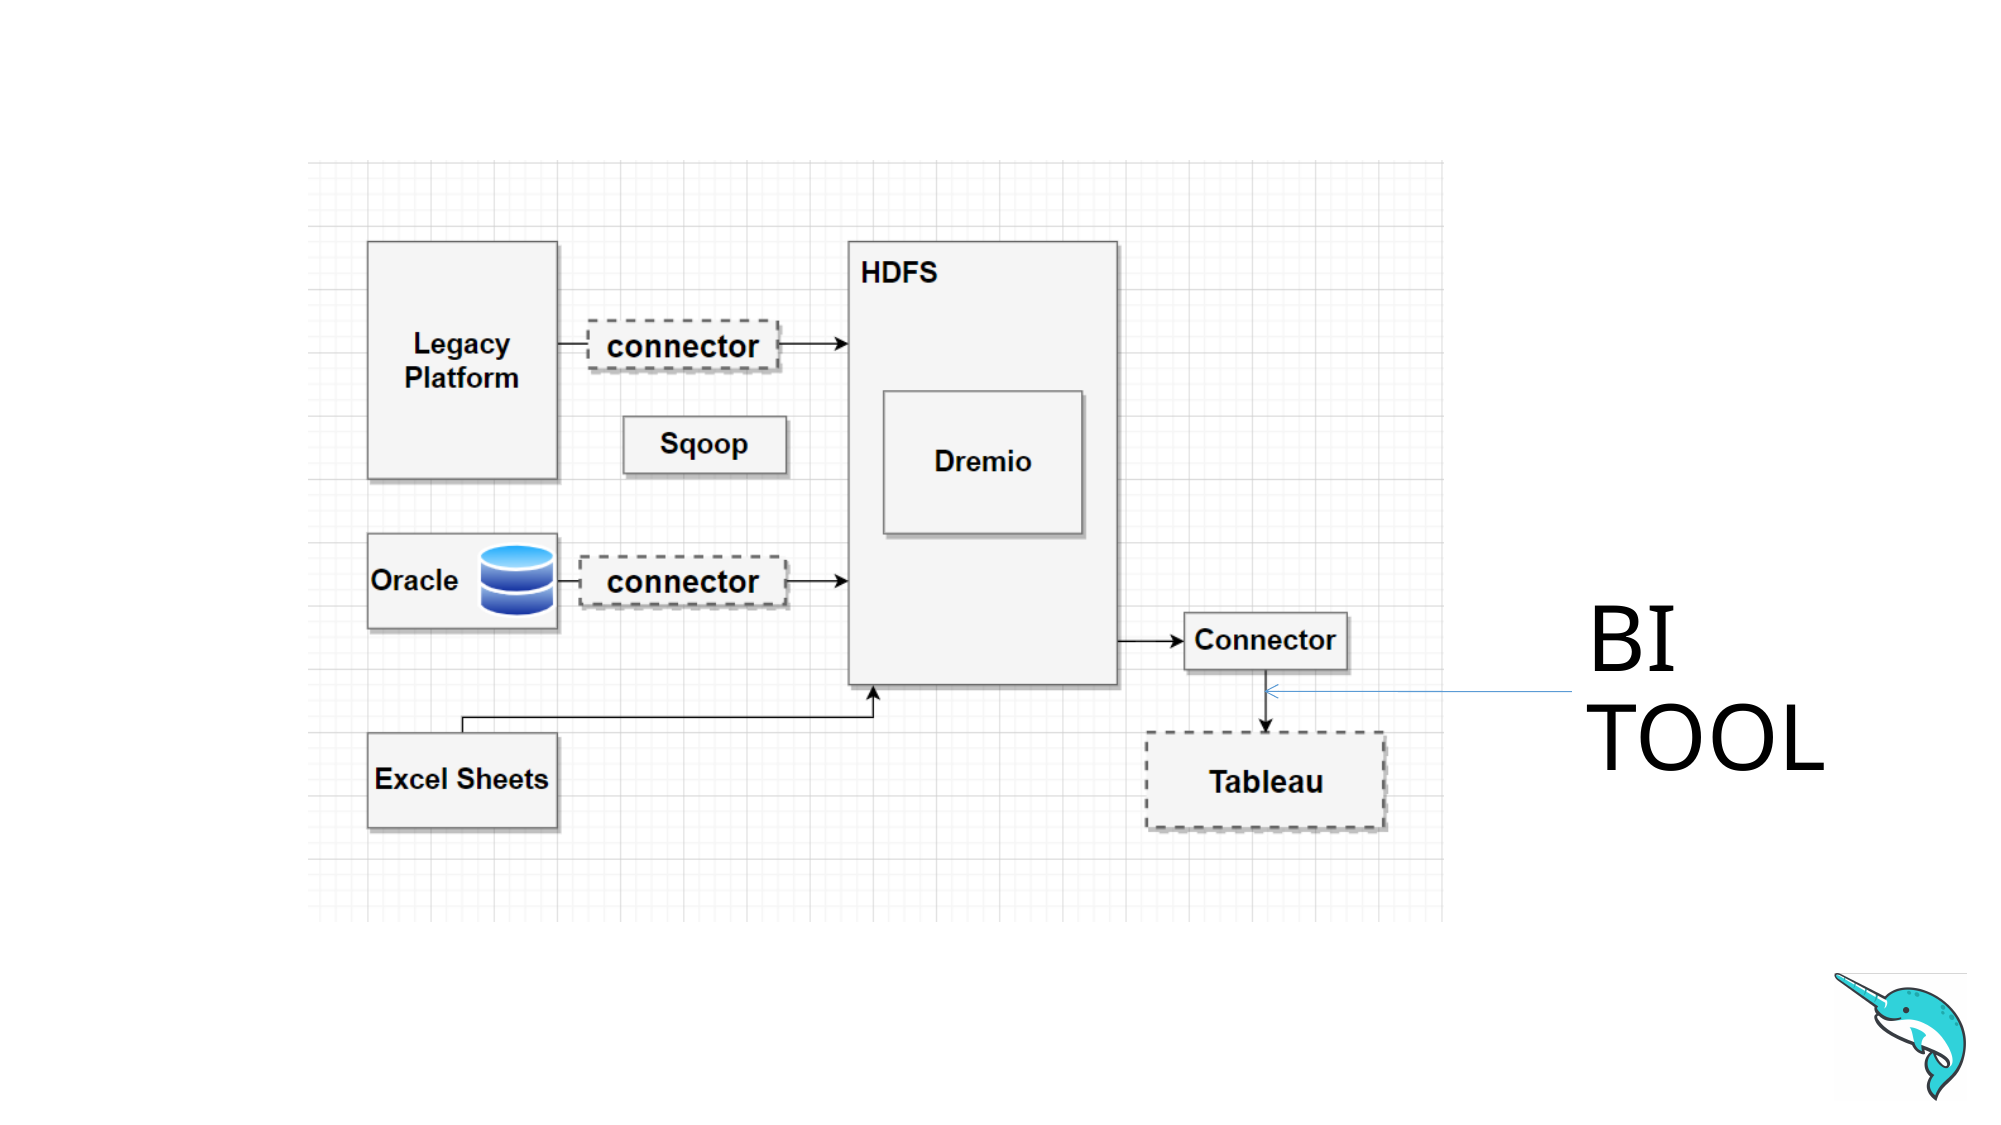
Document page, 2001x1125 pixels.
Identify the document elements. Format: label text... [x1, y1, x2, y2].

title BI TOOL [1571, 655, 1939, 728]
picture [1834, 973, 1967, 1101]
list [308, 160, 1444, 922]
